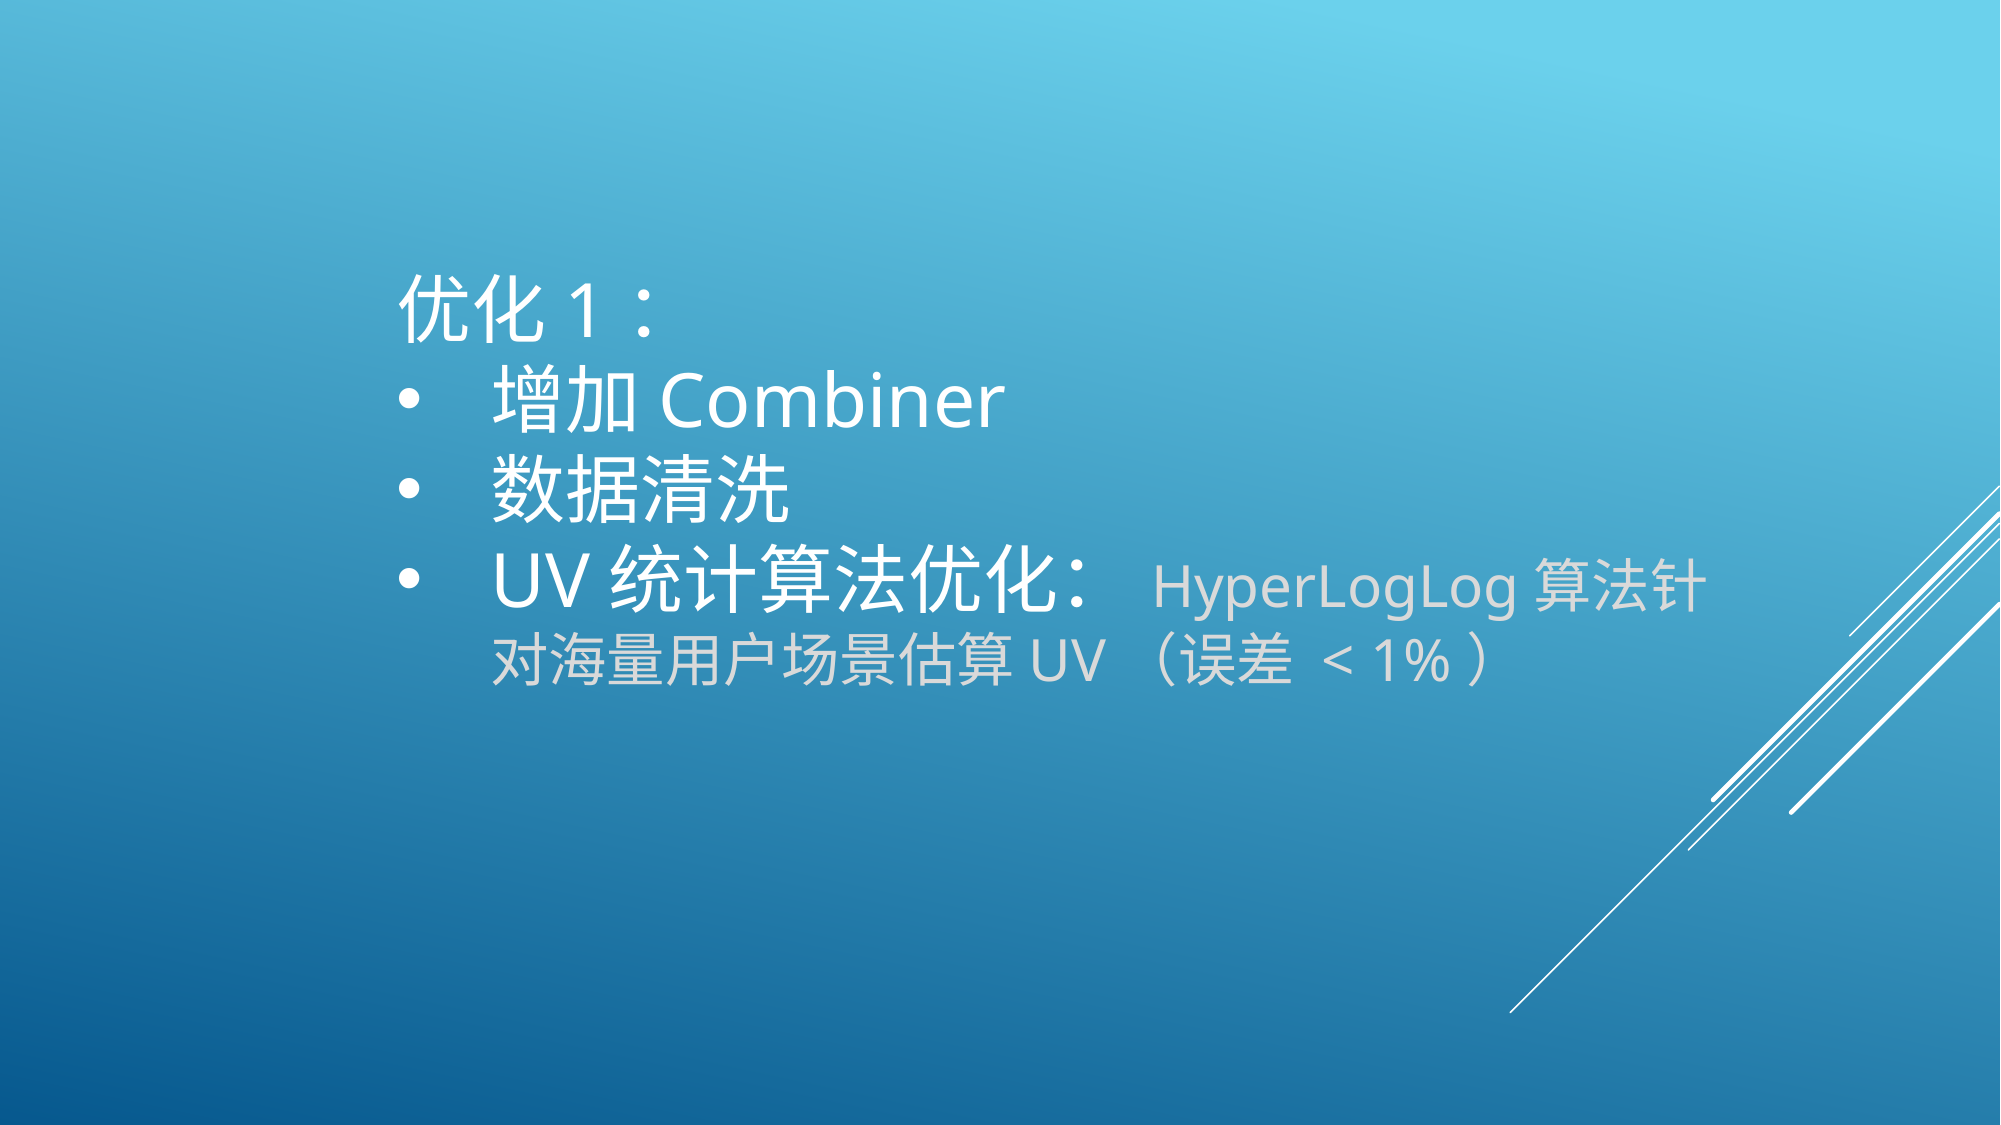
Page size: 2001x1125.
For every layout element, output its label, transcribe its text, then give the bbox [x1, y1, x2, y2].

text_box 优化1： 增加Combiner 数据清洗 UV统计算法优化：HyperLogLog算法针对海量用户场景估算UV（误差 < 1%） [381, 255, 1753, 701]
